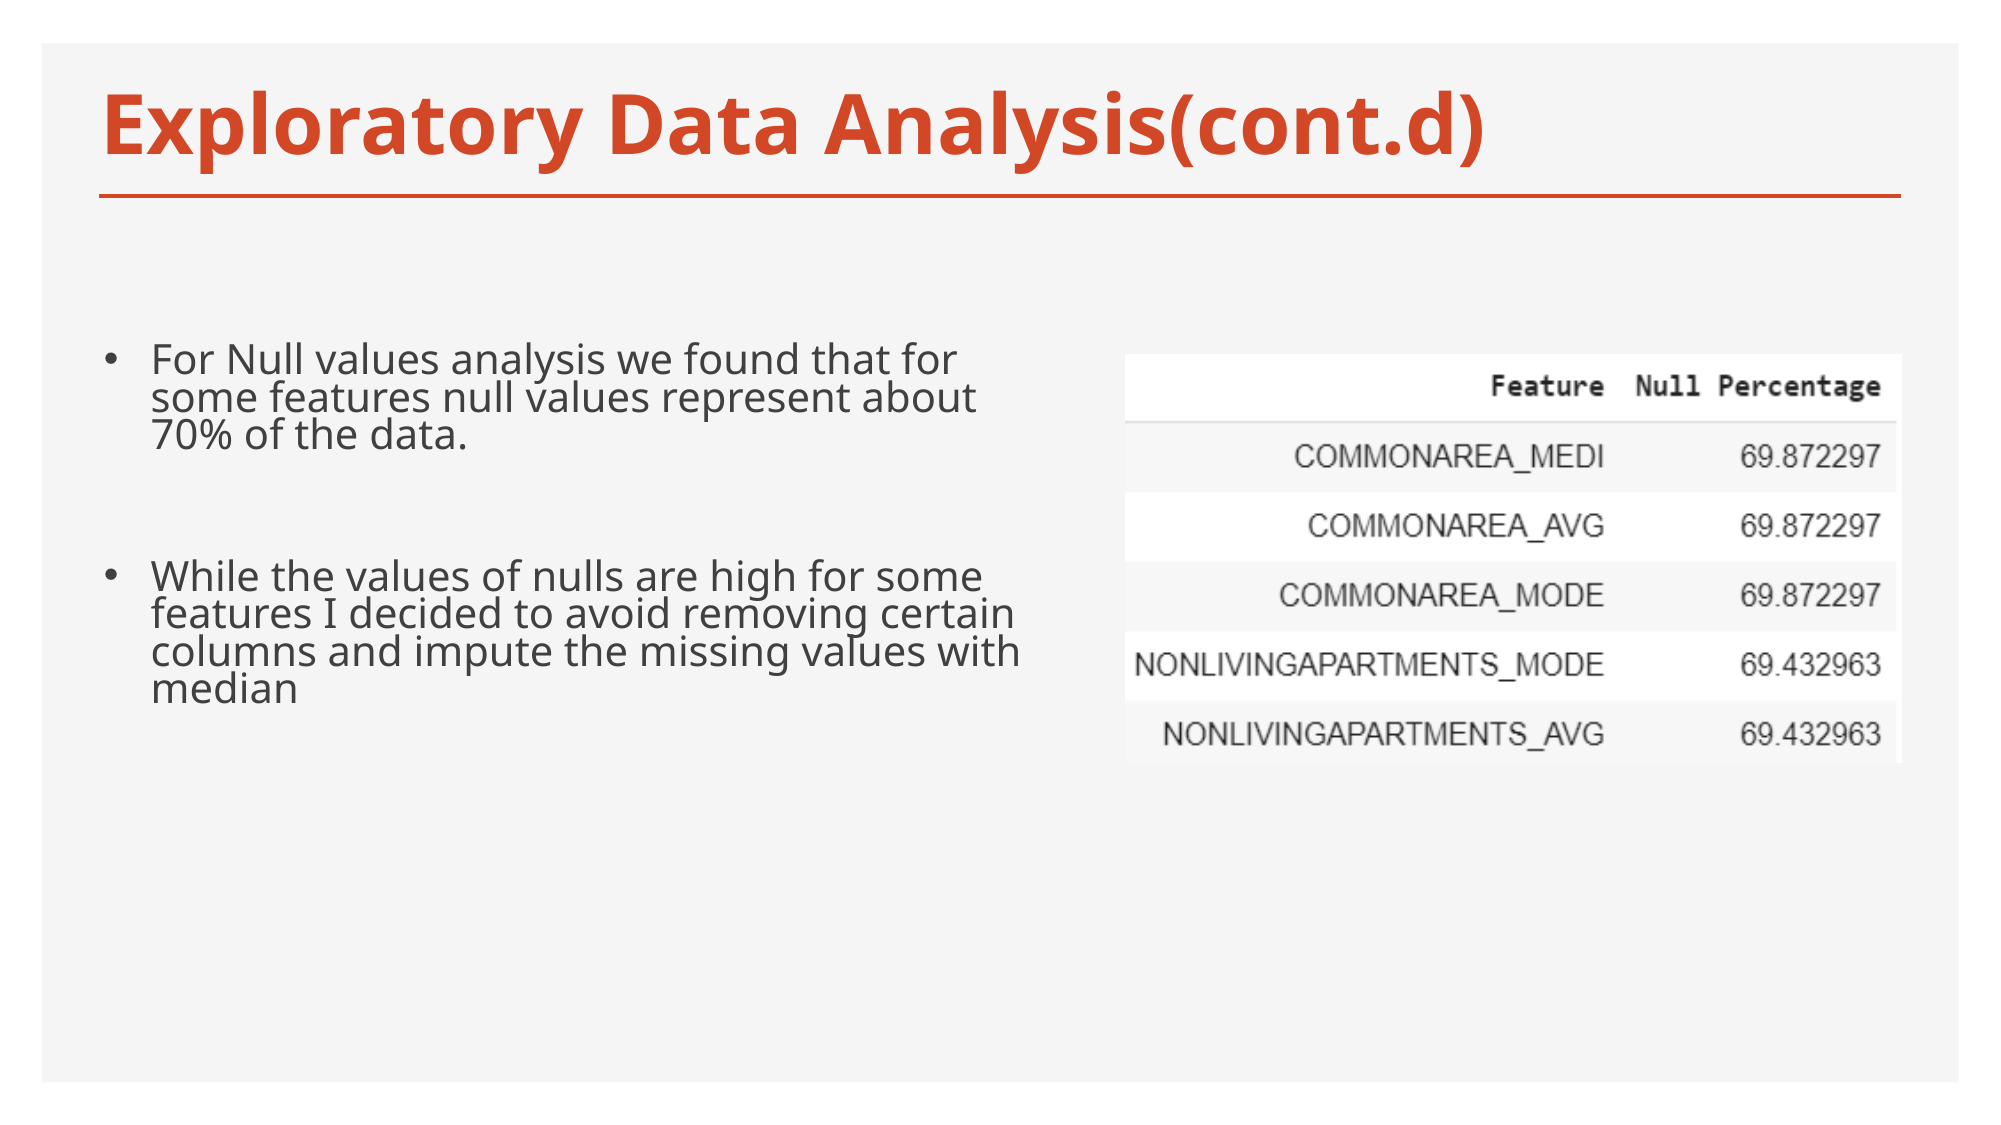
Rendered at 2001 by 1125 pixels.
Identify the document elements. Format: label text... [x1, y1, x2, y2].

list For Null values analysis we found that for some features null values represent about 70% of the data. While the values of nulls are high for some features I decided to avoid removing certain columns and impute the missing values with median [88, 337, 1055, 939]
picture [1125, 354, 1902, 763]
title Exploratory Data Analysis(cont.d) [85, 73, 1665, 179]
